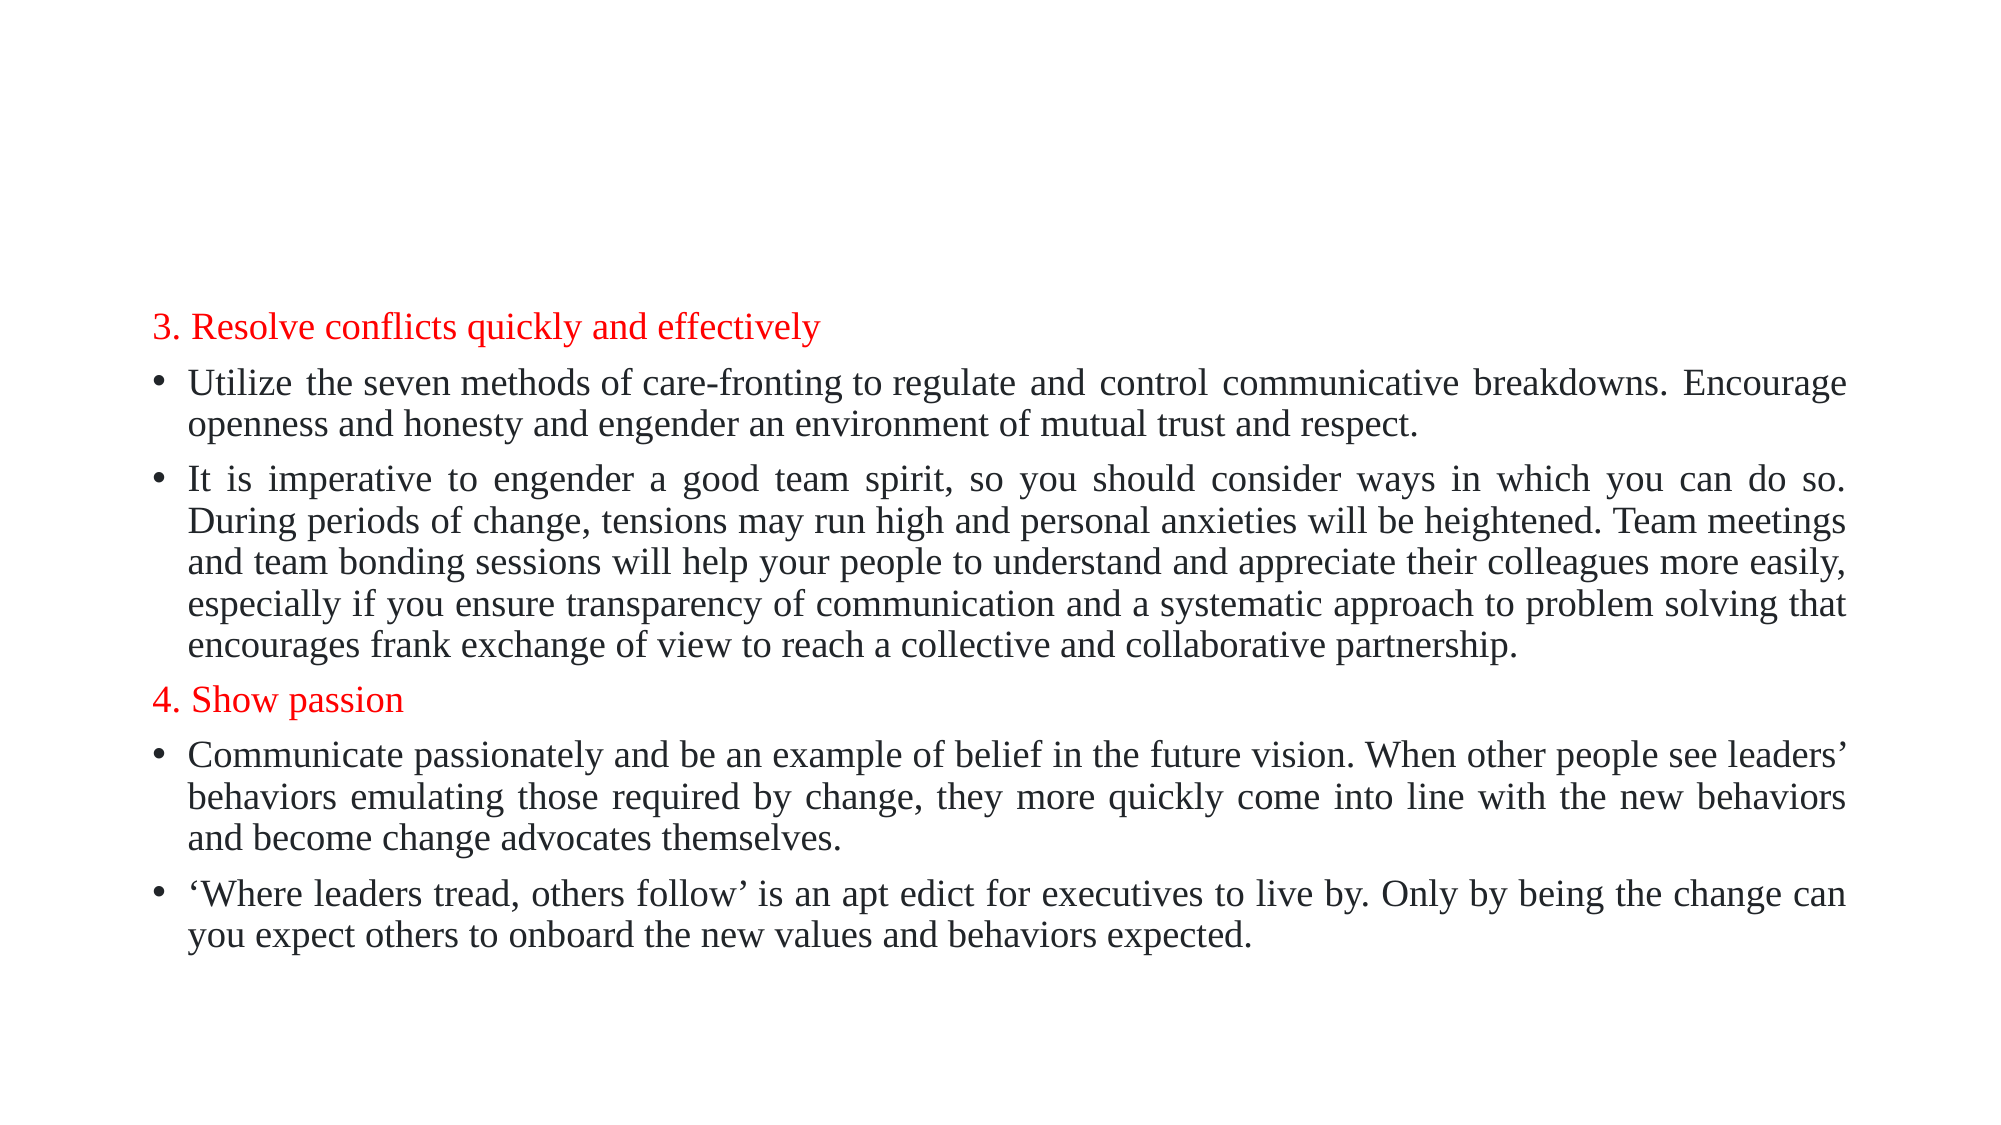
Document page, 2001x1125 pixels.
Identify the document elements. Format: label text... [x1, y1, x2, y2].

list 3. Resolve conflicts quickly and effectively Utilize the seven methods of care-fronting to regulate and control communicative breakdowns. Encourage openness and honesty and engender an environment of mutual trust and respect. It is imperative to engender a good team spirit, so you should consider ways in which you can do so. During periods of change, tensions may run high and personal anxieties will be heightened. Team meetings and team bonding sessions will help your people to understand and appreciate their colleagues more easily, especially if you ensure transparency of communication and a systematic approach to problem solving that encourages frank exchange of view to reach a collective and collaborative partnership. 4. Show passion Communicate passionately and be an example of belief in the future vision. When other people see leaders’ behaviors emulating those required by change, they more quickly come into line with the new behaviors and become change advocates themselves. ‘Where leaders tread, others follow’ is an apt edict for executives to live by. Only by being the change can you expect others to onboard the new values and behaviors expected. [137, 299, 1863, 1014]
